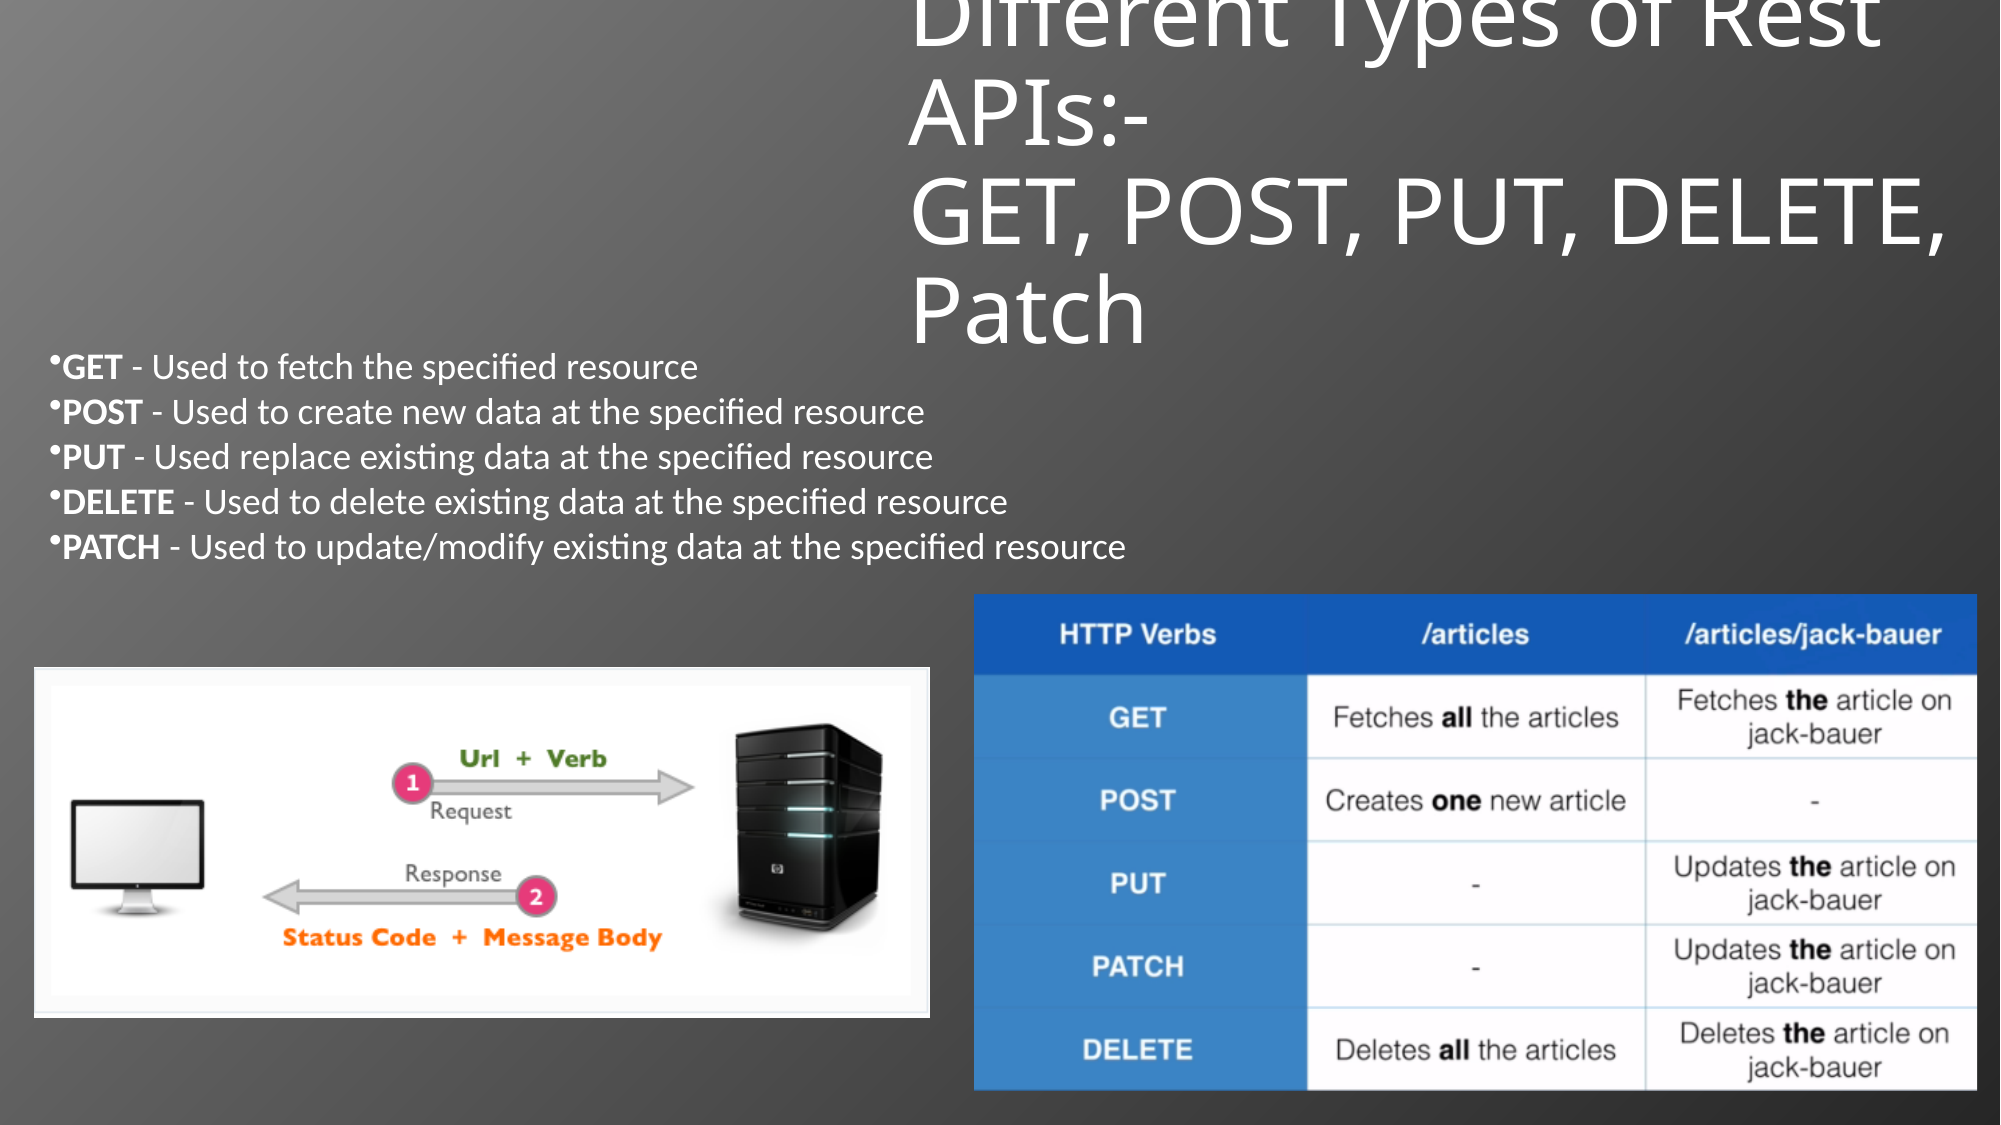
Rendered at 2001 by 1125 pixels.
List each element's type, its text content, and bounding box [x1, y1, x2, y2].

picture [34, 667, 930, 1018]
picture [974, 594, 1978, 1091]
text_box GET - Used to fetch the specified resource POST - Used to create new data at the specified resource PUT - Used replace existing data at the specified resource DELETE - Used to delete existing data at the specified resource PATCH - Used to update/modify existing data at the specified resource [34, 289, 1539, 575]
title Different Types of Rest APIs:- GET, POST, PUT, DELETE, Patch [893, 56, 1977, 274]
